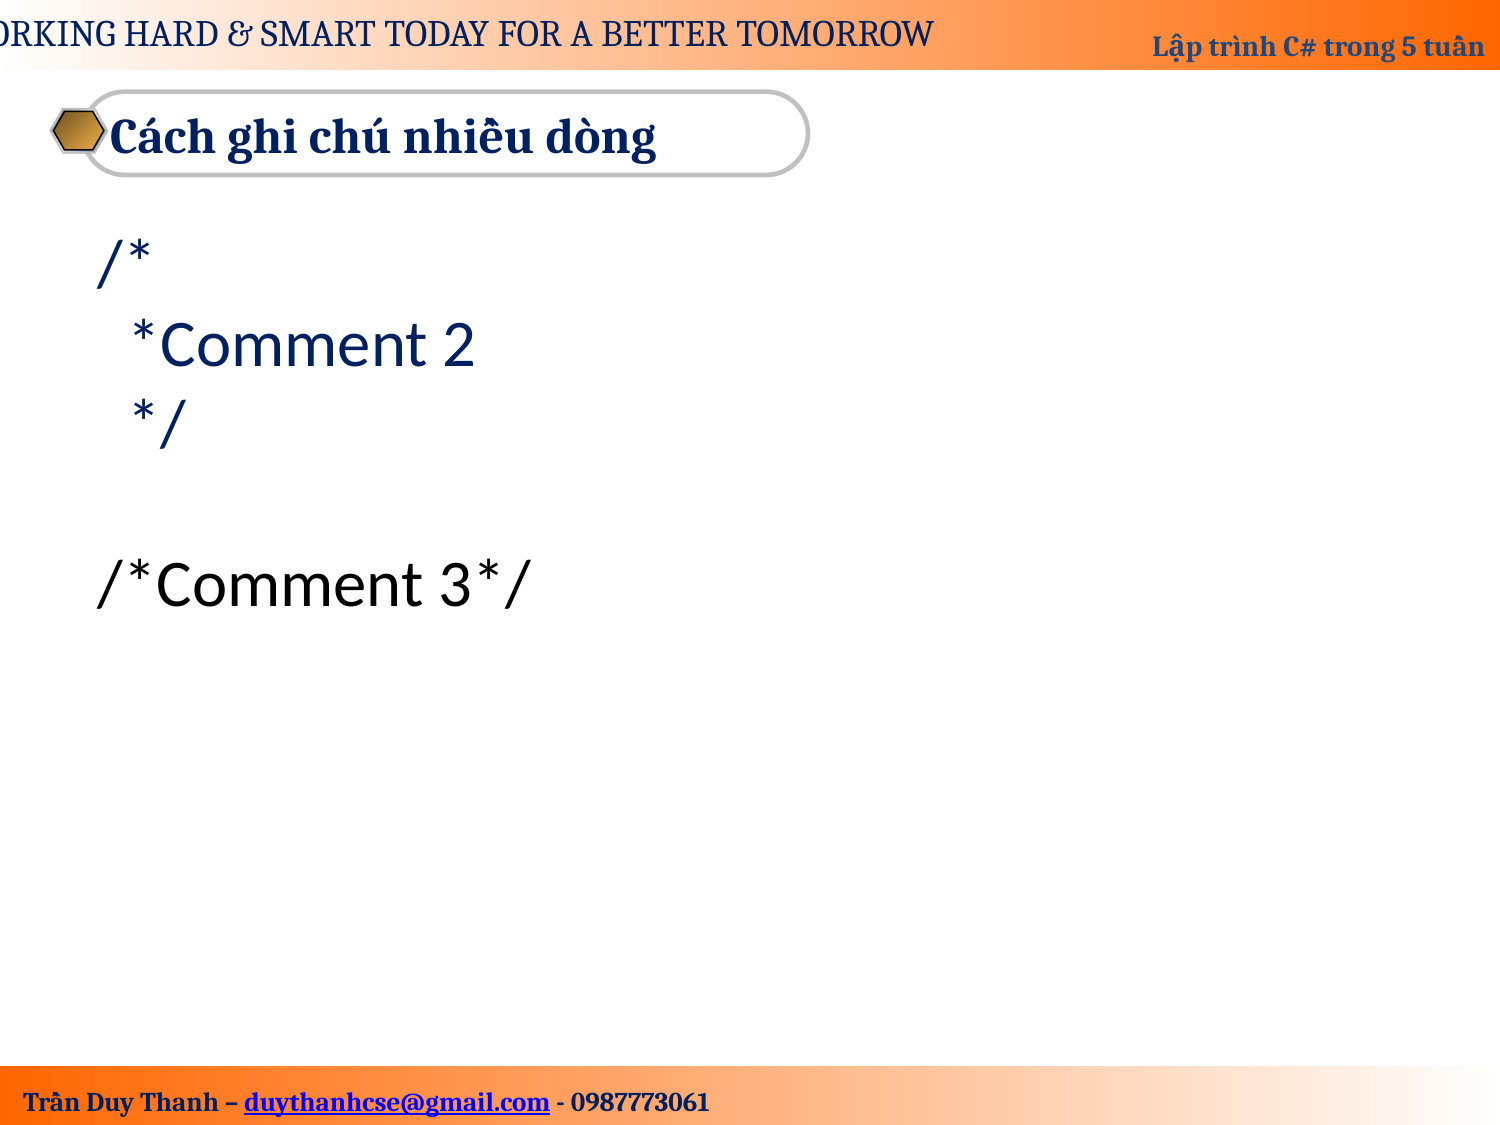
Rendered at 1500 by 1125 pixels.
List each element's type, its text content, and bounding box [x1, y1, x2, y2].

text_box /* *Comment 2 */ /*Comment 3*/ [82, 212, 833, 627]
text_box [49, 91, 809, 176]
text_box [1207, 0, 1211, 70]
